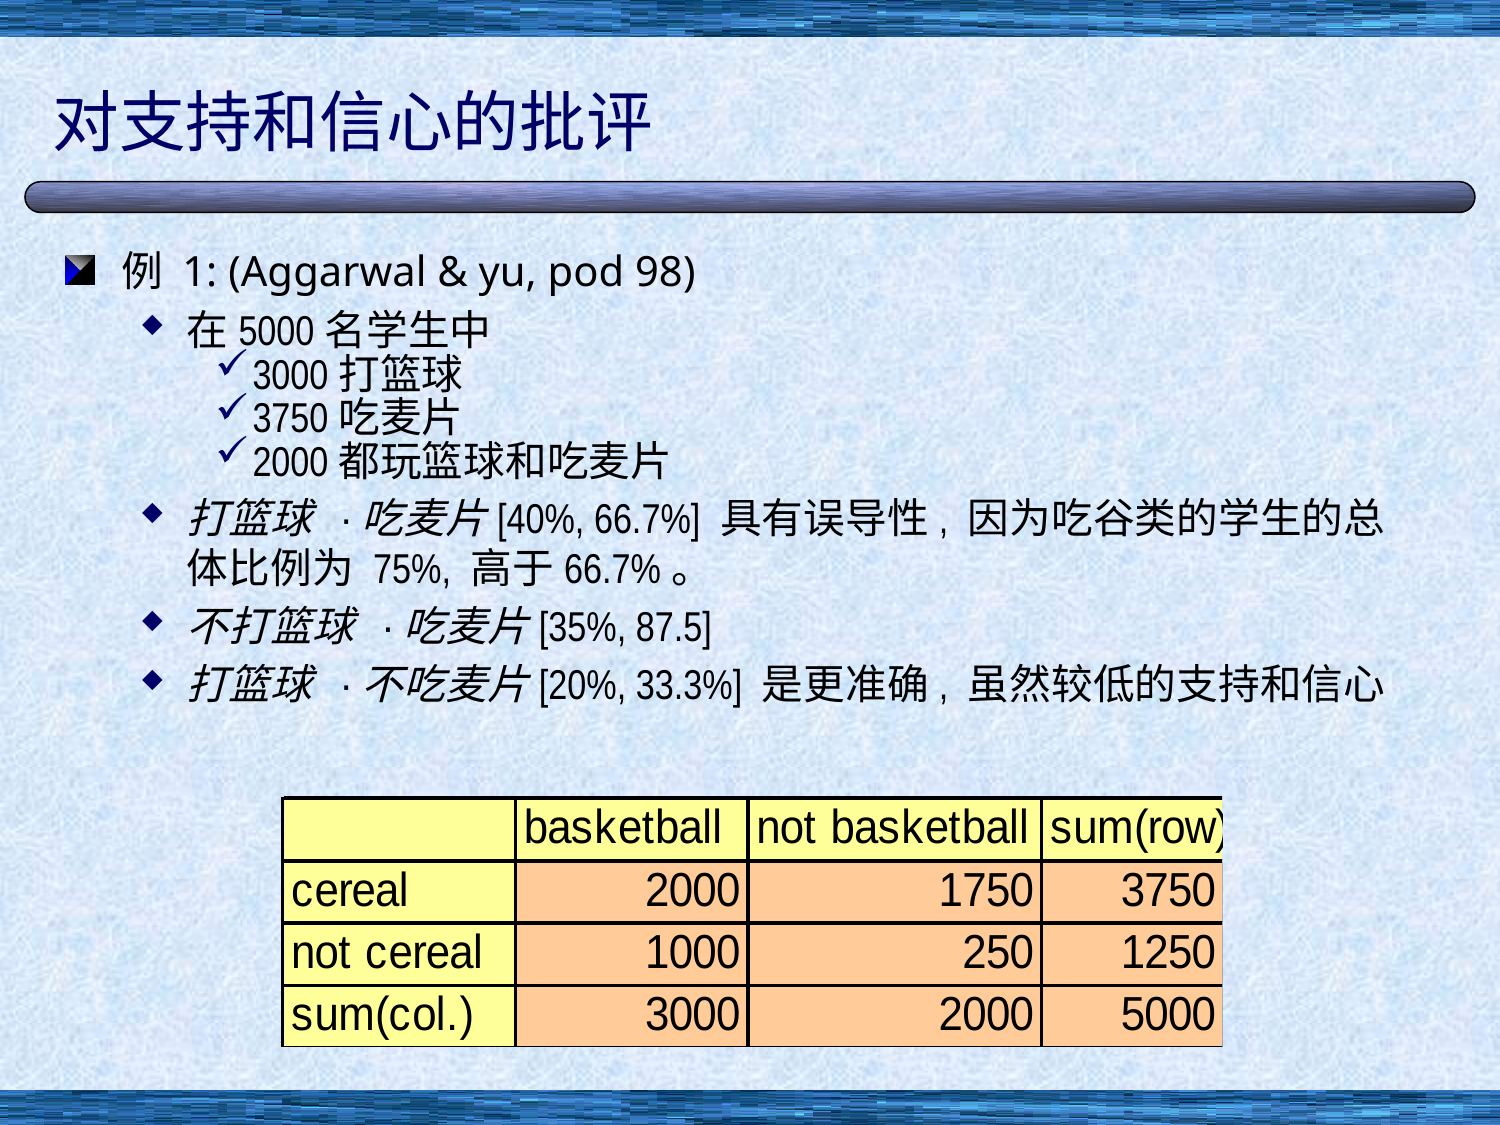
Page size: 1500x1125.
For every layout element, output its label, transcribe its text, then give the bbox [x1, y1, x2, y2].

list 例 1: (Aggarwal & yu, pod 98) 在5000名学生中 3000打篮球 3750吃麦片 2000都玩篮球和吃麦片 打篮球 ·吃麦片[40%, 66.7%] 具有误导性, 因为吃谷类的学生的总体比例为 75%, 高于66.7%。 不打篮球 ·吃麦片[35%, 87.5] 打篮球 ·不吃麦片[20%, 33.3%] 是更准确, 虽然较低的支持和信心 [50, 237, 1431, 1038]
title 对支持和信心的批评 [37, 79, 1450, 167]
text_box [280, 796, 1226, 1051]
picture [0, 0, 1500, 1125]
